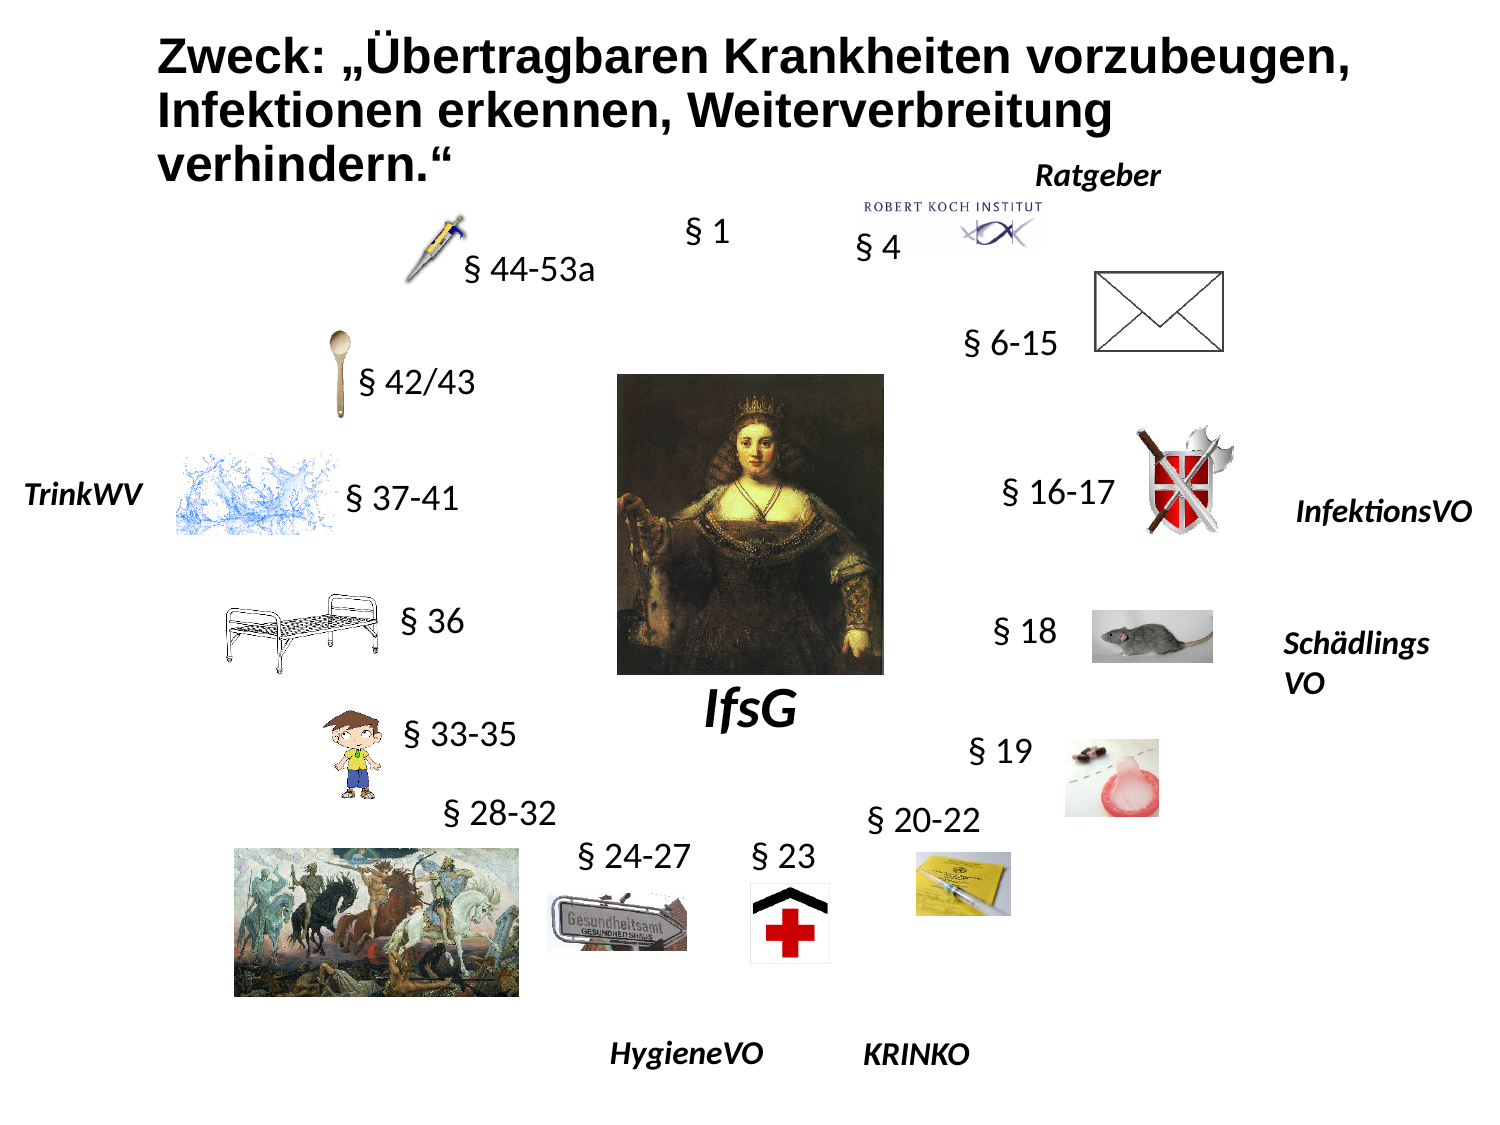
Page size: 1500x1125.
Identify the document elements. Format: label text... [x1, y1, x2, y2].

text_box § 16-17 [986, 459, 1131, 520]
text_box TrinkWV [3, 463, 163, 522]
text_box § 1 [669, 198, 746, 258]
picture [319, 705, 387, 803]
picture [1094, 270, 1224, 352]
picture [547, 893, 688, 951]
text_box § 4 [840, 214, 917, 275]
text_box § 20-22 [851, 787, 996, 848]
picture [225, 593, 378, 674]
text_box KRINKO [802, 1022, 1031, 1081]
text_box § 33-35 [387, 701, 533, 761]
text_box § 44-53a [448, 236, 611, 297]
picture [401, 211, 470, 287]
picture [862, 199, 1043, 250]
picture [1136, 425, 1234, 536]
text_box § 6-15 [948, 310, 1074, 371]
picture [317, 330, 362, 418]
text_box § 37-41 [346, 466, 475, 526]
text_box § 19 [953, 719, 1049, 779]
text_box InfektionsVO [1270, 480, 1499, 539]
text_box § 42/43 [366, 349, 491, 410]
picture [616, 374, 884, 675]
text_box § 36 [384, 588, 480, 649]
picture [176, 445, 343, 535]
picture [234, 848, 519, 998]
picture [1092, 609, 1213, 664]
picture [916, 852, 1012, 916]
text_box § 24-27 [562, 823, 707, 884]
text_box IfsG [689, 683, 813, 747]
title Zweck: „Übertragbaren Krankheiten vorzubeugen, Infektionen erkennen, Weiterverbreitung verhindern.“ [142, 3, 1437, 221]
text_box HygieneVO [572, 1021, 801, 1080]
text_box § 18 [977, 598, 1073, 658]
text_box Schädlings VO [1268, 614, 1445, 709]
picture [749, 883, 830, 964]
text_box § 23 [735, 823, 831, 884]
picture [1064, 739, 1159, 817]
text_box § 28-32 [427, 780, 572, 840]
text_box Ratgeber [984, 143, 1213, 202]
